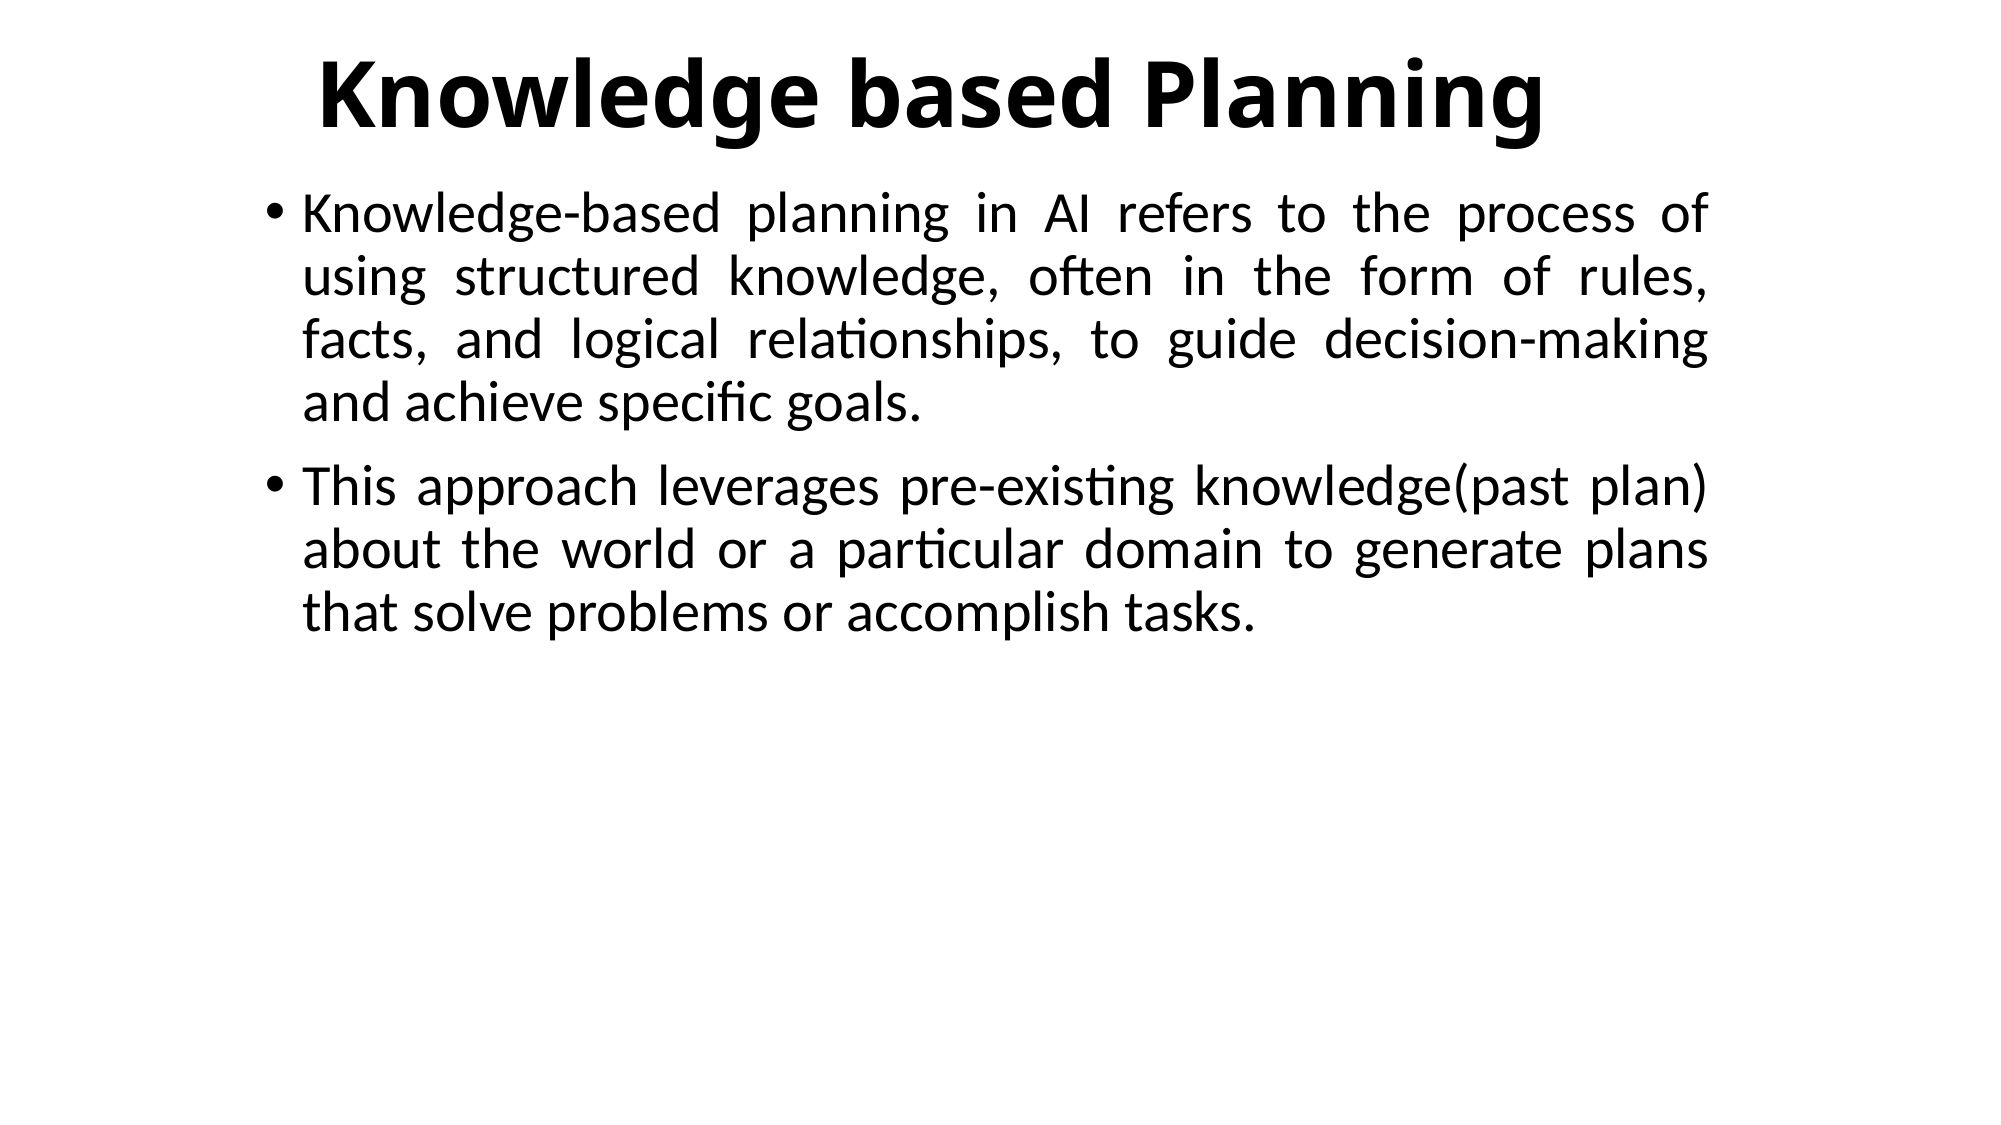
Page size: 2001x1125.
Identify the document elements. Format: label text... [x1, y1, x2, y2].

title Knowledge based Planning [300, 4, 1650, 174]
list Knowledge-based planning in AI refers to the process of using structured knowledge, often in the form of rules, facts, and logical relationships, to guide decision-making and achieve specific goals. This approach leverages pre-existing knowledge(past plan) about the world or a particular domain to generate plans that solve problems or accomplish tasks. [249, 174, 1725, 918]
